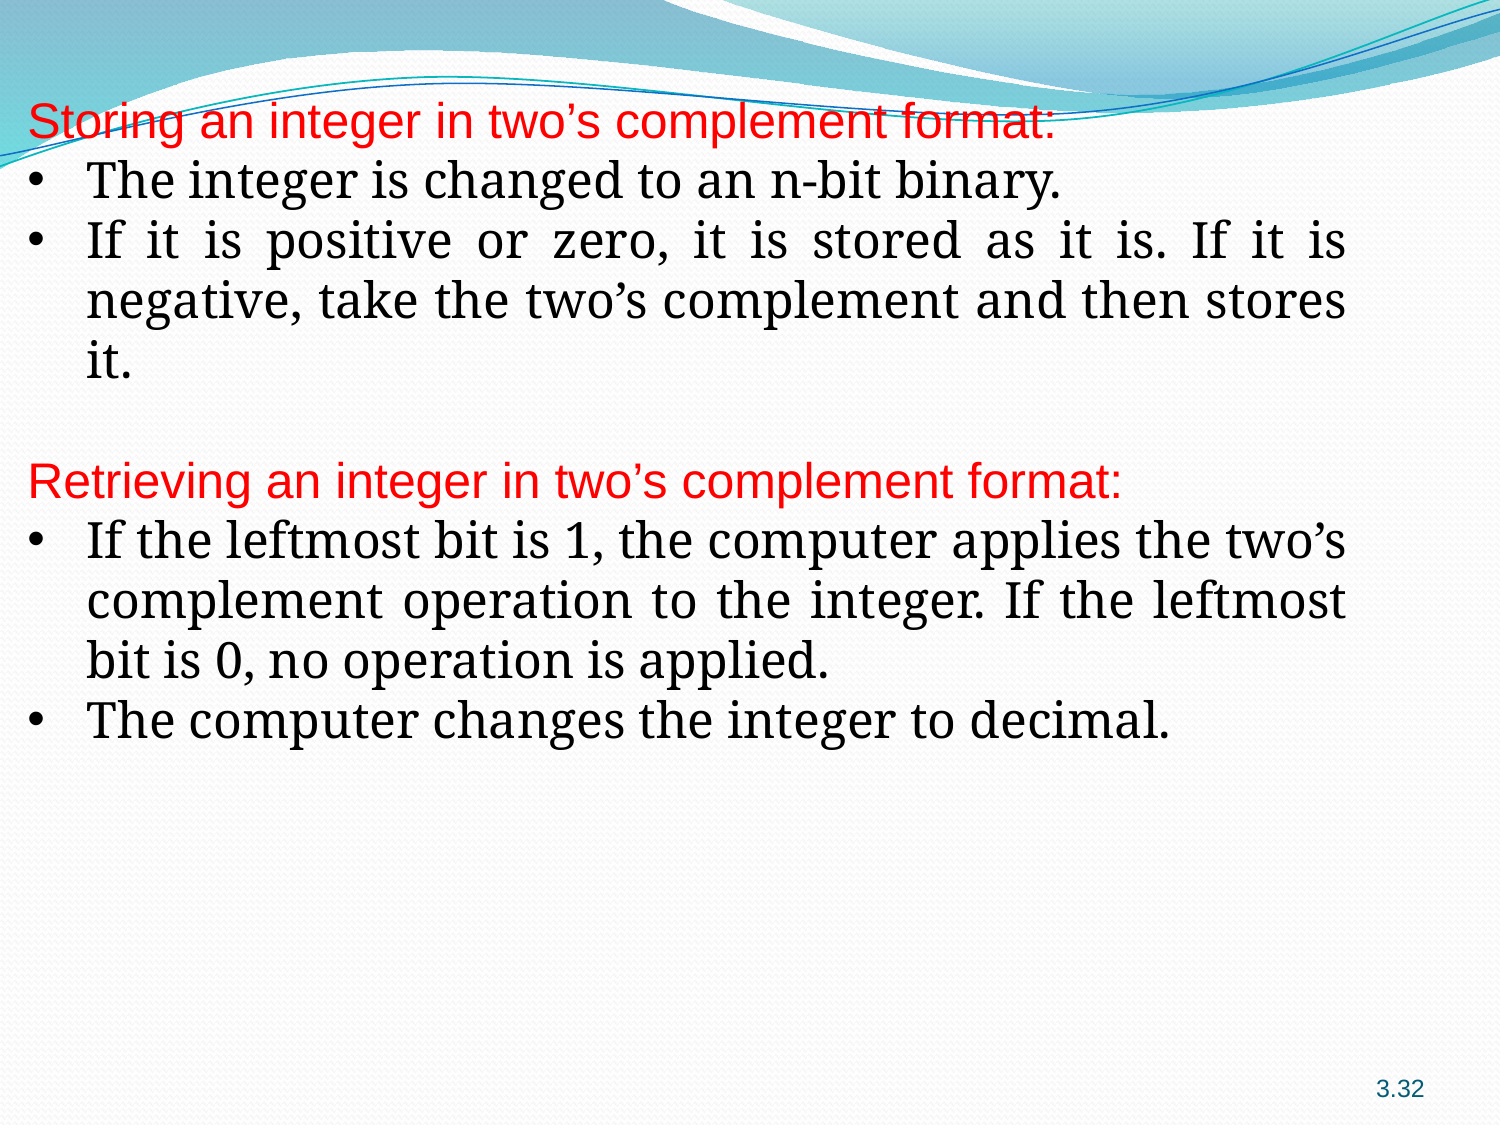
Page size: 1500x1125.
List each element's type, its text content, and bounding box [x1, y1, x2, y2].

slide_number 3.32 [1299, 1042, 1425, 1103]
text_box Storing an integer in two’s complement format: The integer is changed to an n-bit binary. If it is positive or zero, it is stored as it is. If it is negative, take the two’s complement and then stores it. Retrieving an integer in two’s complement format: If the leftmost bit is 1, the computer applies the two’s complement operation to the integer. If the leftmost bit is 0, no operation is applied. The computer changes the integer to decimal. [12, 80, 1363, 756]
